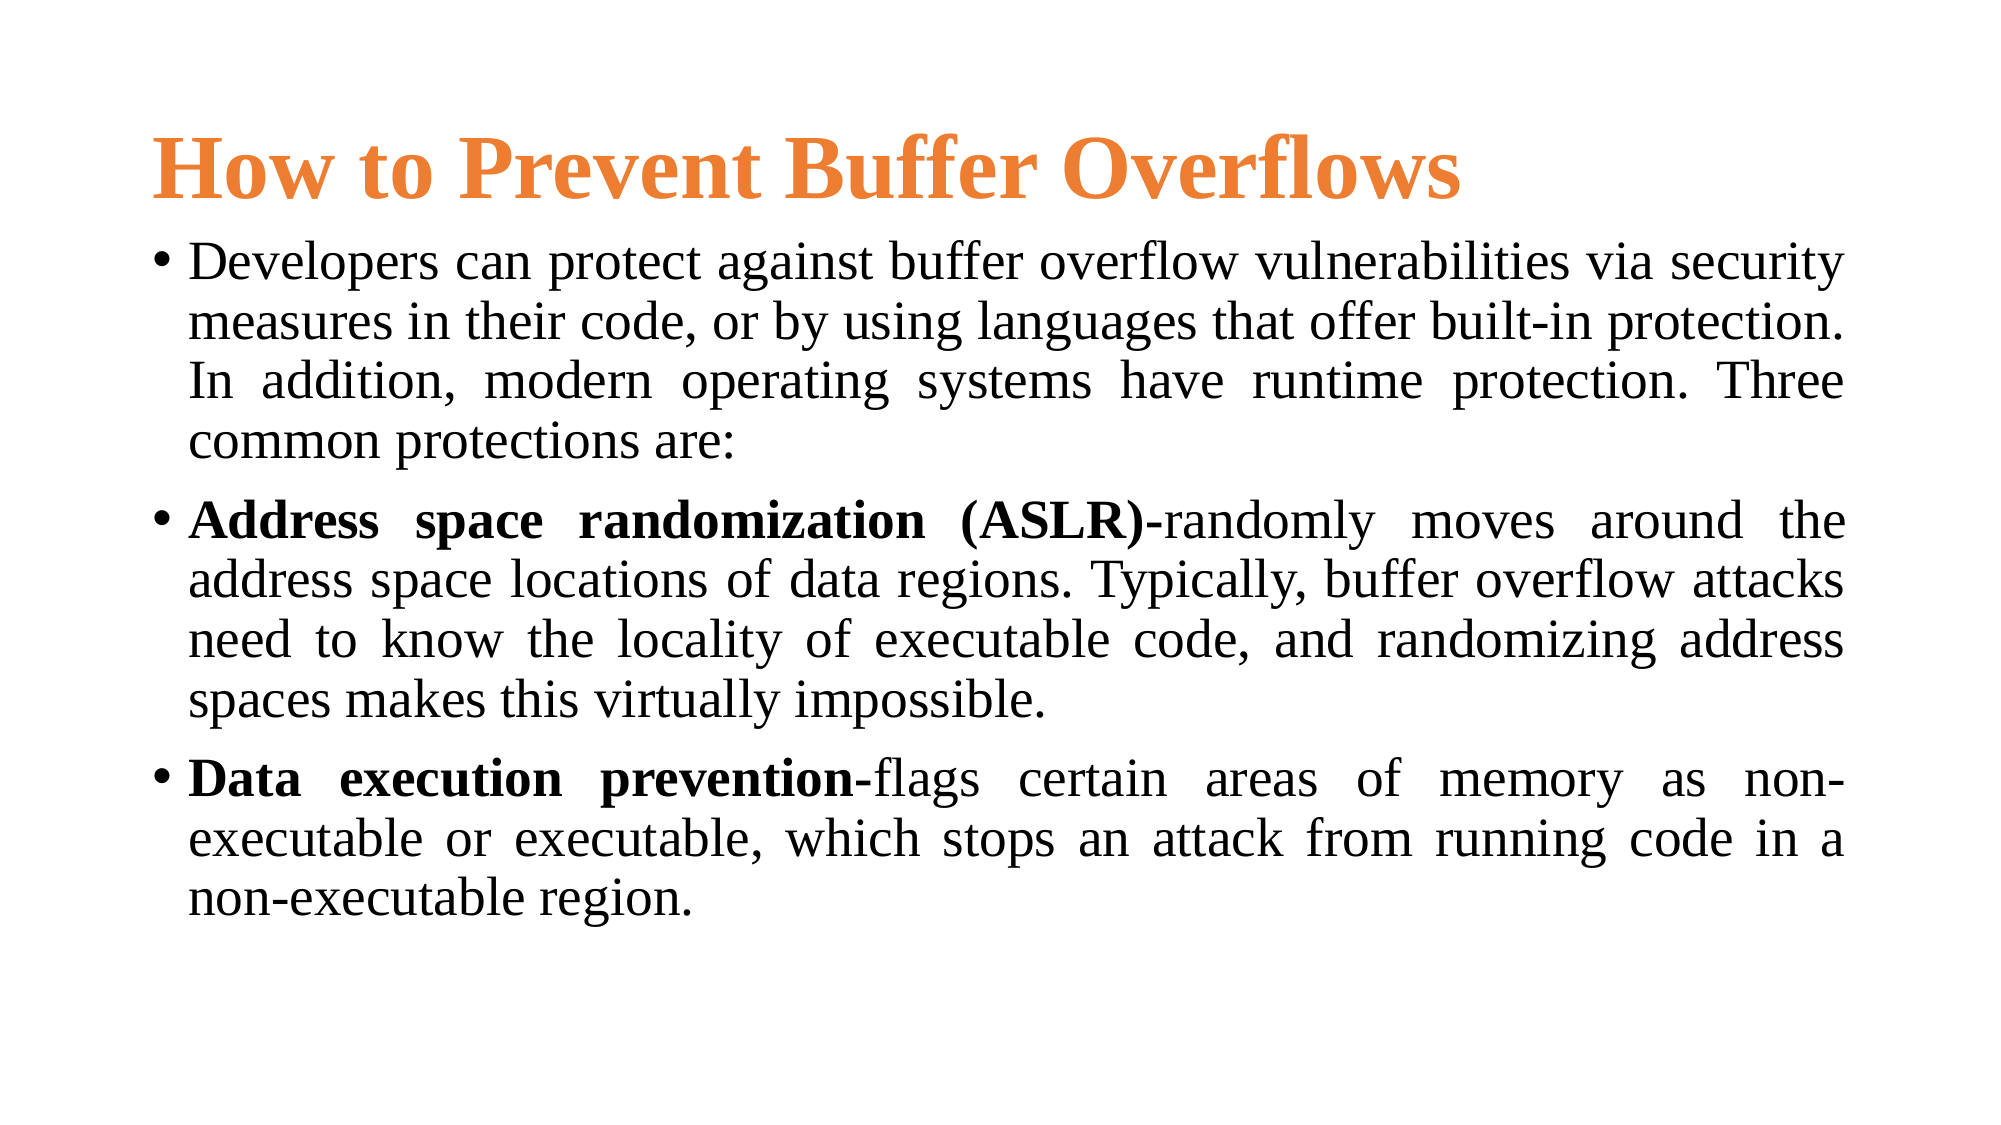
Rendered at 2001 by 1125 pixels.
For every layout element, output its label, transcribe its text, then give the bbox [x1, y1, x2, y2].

title How to Prevent Buffer Overflows [137, 59, 1863, 224]
list Developers can protect against buffer overflow vulnerabilities via security measures in their code, or by using languages that offer built-in protection. In addition, modern operating systems have runtime protection. Three common protections are: Address space randomization (ASLR)-randomly moves around the address space locations of data regions. Typically, buffer overflow attacks need to know the locality of executable code, and randomizing address spaces makes this virtually impossible. Data execution prevention-flags certain areas of memory as non-executable or executable, which stops an attack from running code in a non-executable region. [137, 224, 1863, 939]
